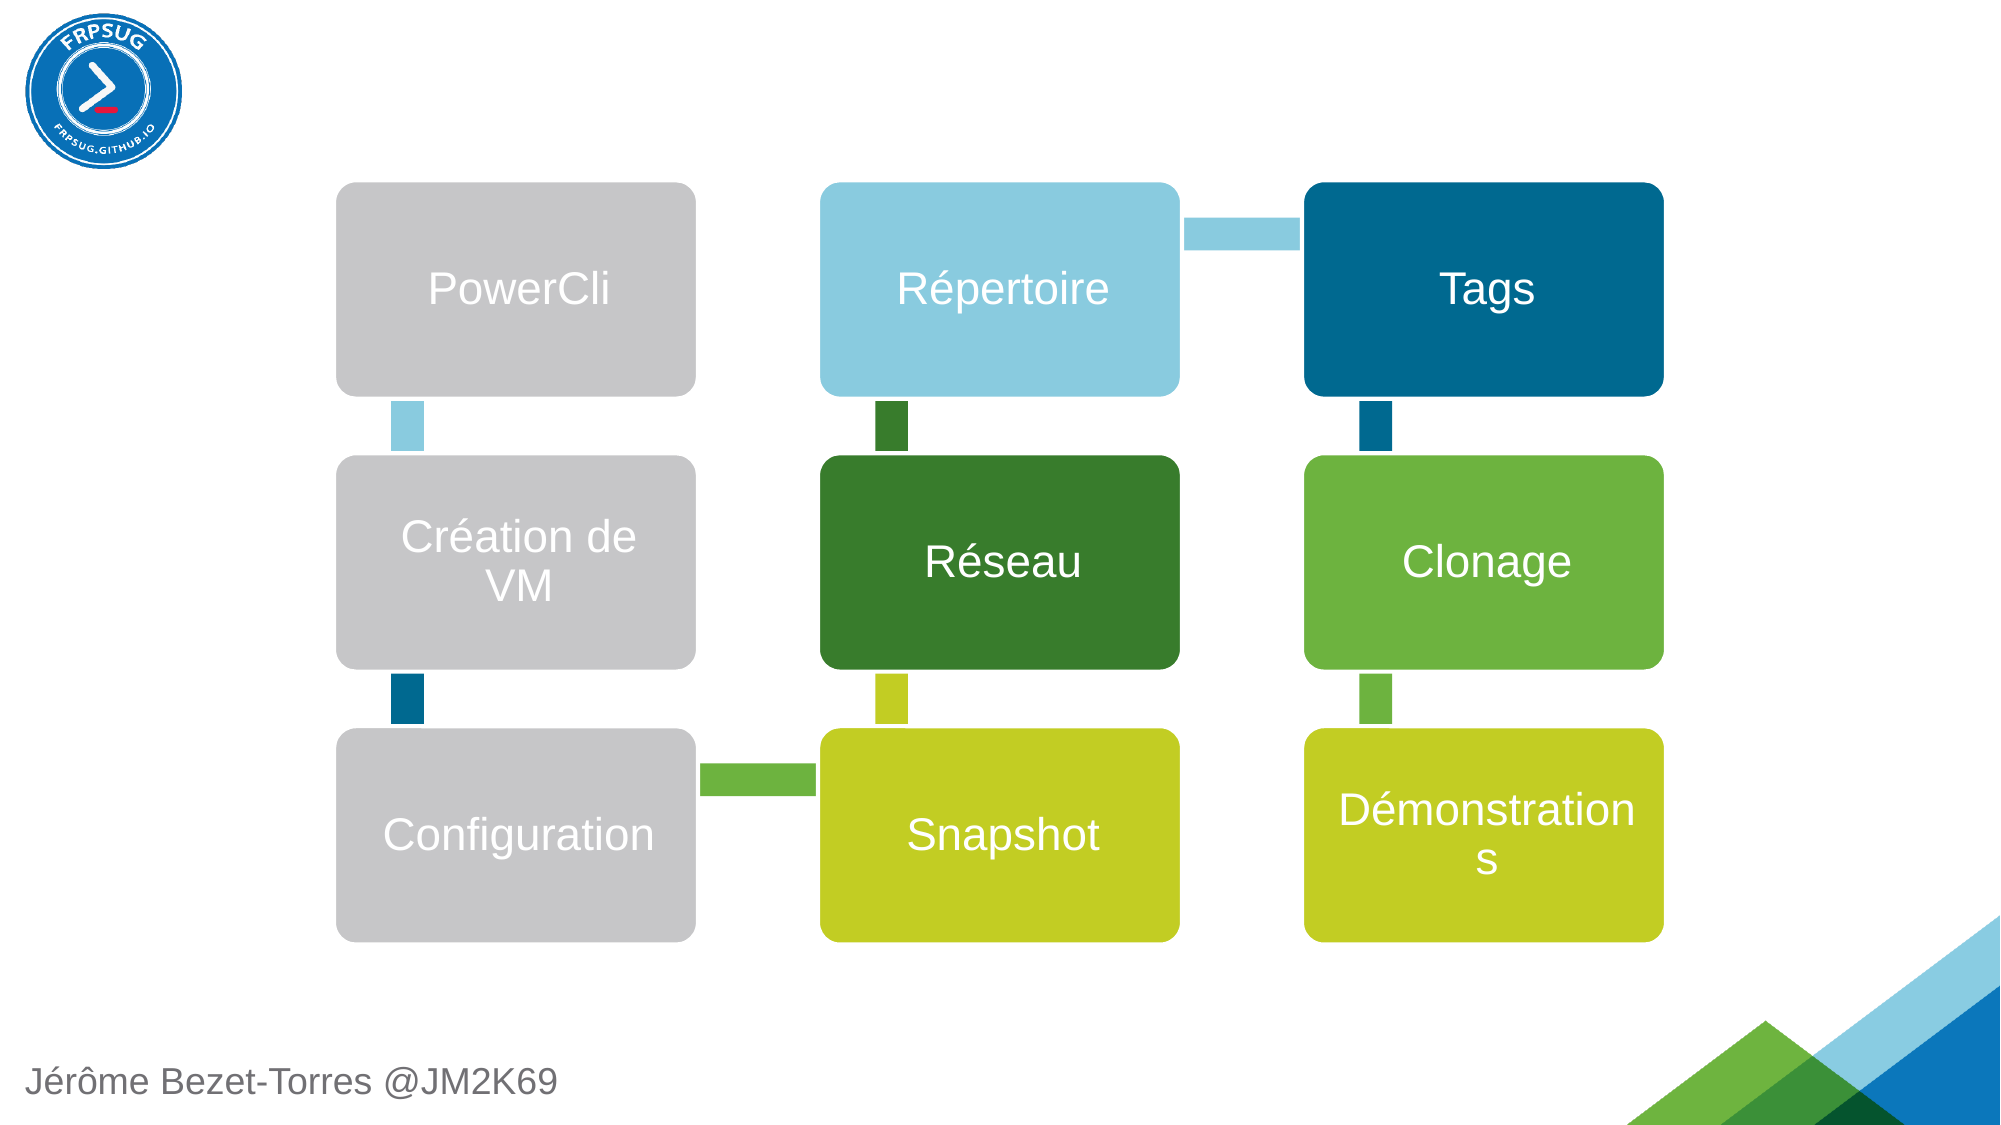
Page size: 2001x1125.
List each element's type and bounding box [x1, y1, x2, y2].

picture [1612, 912, 2000, 1125]
picture [24, 12, 183, 170]
text_box [332, 117, 1667, 1008]
